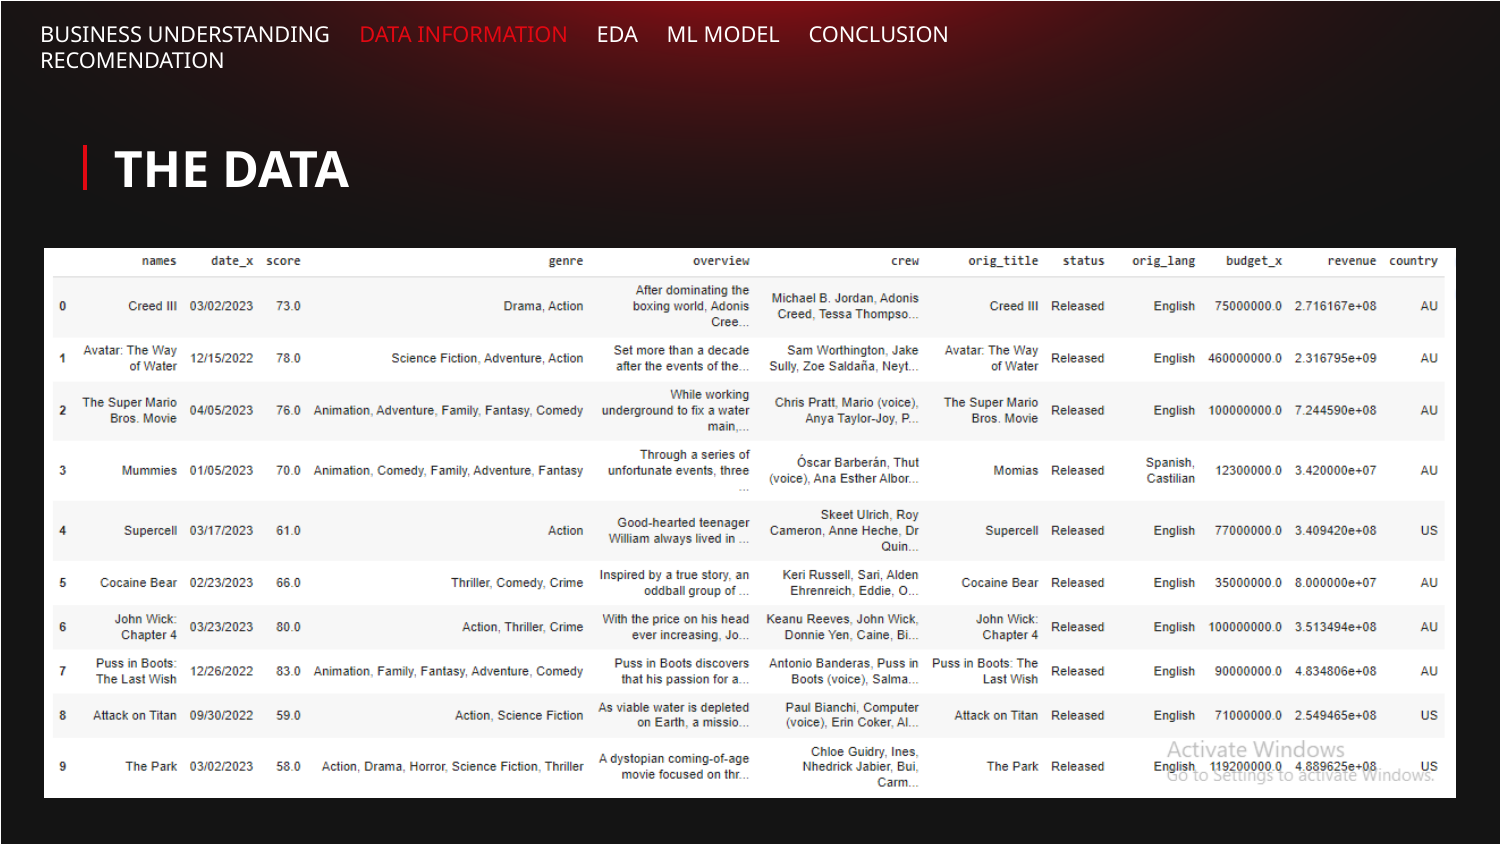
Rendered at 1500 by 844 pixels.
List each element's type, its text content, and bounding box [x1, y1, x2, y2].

text_box BUSINESS UNDERSTANDING DATA INFORMATION EDA ML MODEL CONCLUSION RECOMENDATION [25, 0, 1043, 94]
picture [2, 2, 1500, 844]
text_box THE DATA [98, 120, 1086, 215]
